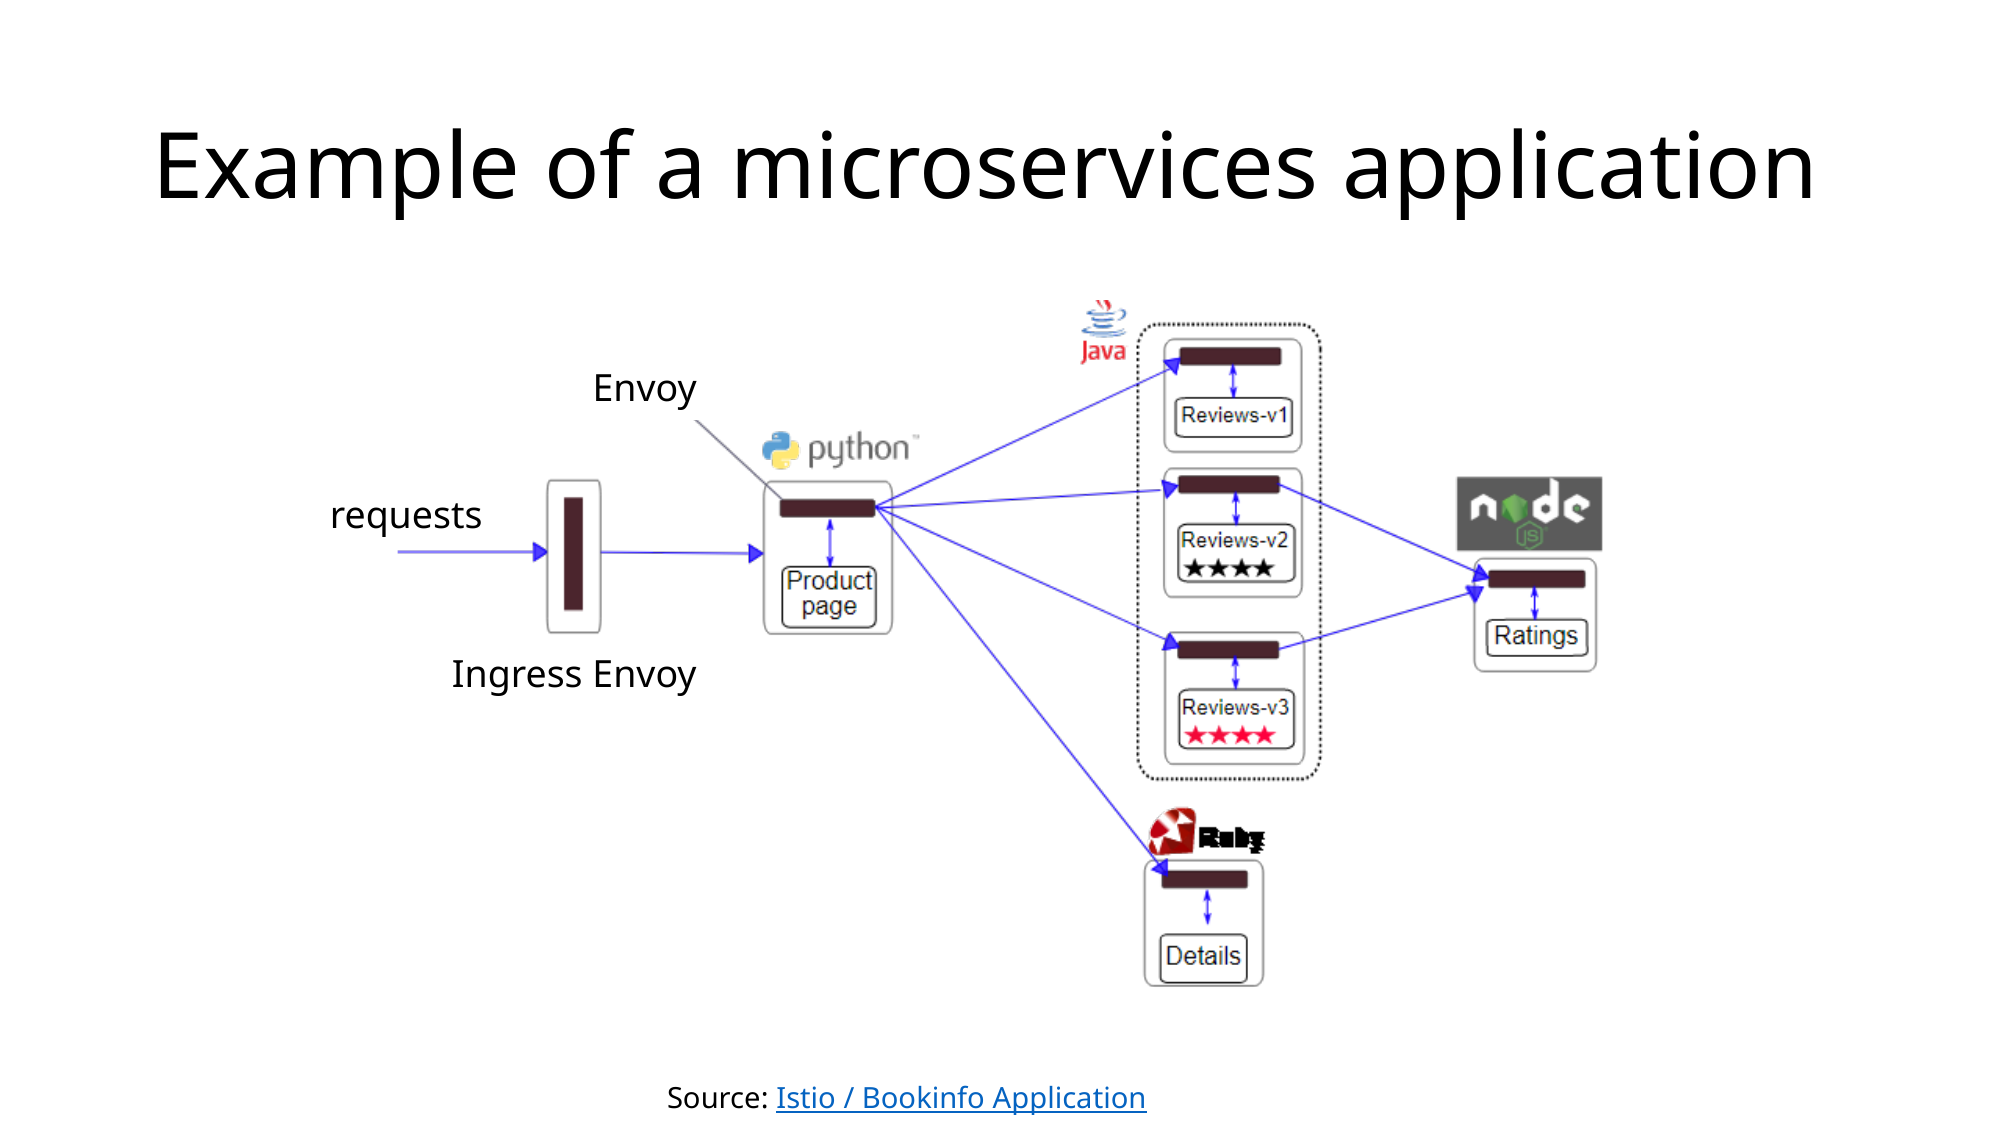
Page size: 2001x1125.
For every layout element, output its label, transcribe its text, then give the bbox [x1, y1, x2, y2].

text_box Source: Istio / Bookinfo Application [652, 1072, 1348, 1125]
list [397, 300, 1603, 1013]
title Example of a microservices application [137, 59, 1863, 278]
text_box requests [286, 480, 397, 547]
